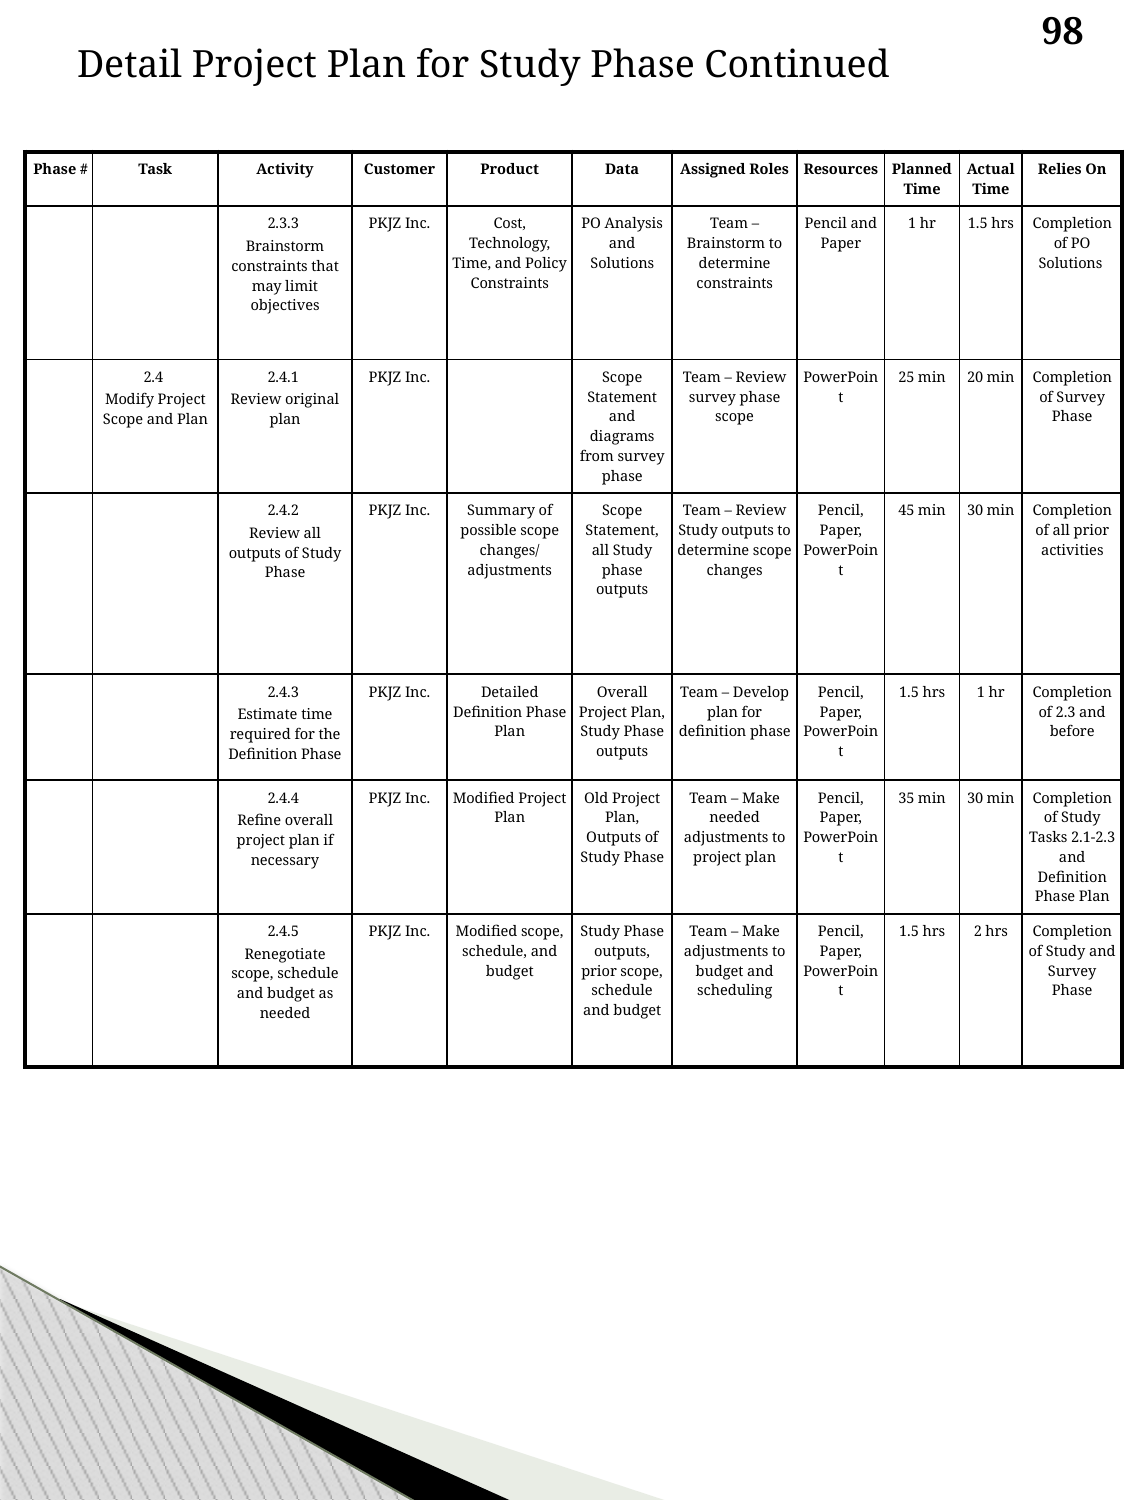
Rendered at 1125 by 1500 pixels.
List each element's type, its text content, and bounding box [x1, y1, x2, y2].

table_cell [93, 207, 217, 359]
table_cell PKJZ Inc. [353, 207, 446, 359]
table_cell Modified Project Plan [448, 781, 571, 913]
table_header Assigned Roles [673, 154, 796, 205]
table_cell PO Analysis and Solutions [573, 207, 671, 359]
table_cell 30 min [960, 781, 1021, 913]
table_cell Completion of PO Solutions [1023, 207, 1120, 359]
table_header Data [573, 154, 671, 205]
table_cell Scope Statement, all Study phase outputs [573, 494, 671, 673]
table_cell Completion of Study and Survey Phase [1023, 915, 1120, 1065]
table_cell Pencil, Paper, PowerPoint [798, 915, 884, 1065]
table_cell Team – Make adjustments to budget and scheduling [673, 915, 796, 1065]
table_cell Completion of 2.3 and before [1023, 675, 1120, 779]
table_header Relies On [1023, 154, 1120, 205]
table_cell 45 min [885, 494, 959, 673]
table_cell 20 min [960, 360, 1021, 492]
table_cell Completion of Survey Phase [1023, 360, 1120, 492]
table_cell Team – Review survey phase scope [673, 360, 796, 492]
table_cell [27, 494, 92, 673]
table_cell 2.4.4 Refine overall project plan if necessary [219, 781, 351, 913]
table_cell Team – Make needed adjustments to project plan [673, 781, 796, 913]
table_cell Study Phase outputs, prior scope, schedule and budget [573, 915, 671, 1065]
table_cell 1.5 hrs [960, 207, 1021, 359]
table_cell Overall Project Plan, Study Phase outputs [573, 675, 671, 779]
table_cell 2.3.3 Brainstorm constraints that may limit objectives [219, 207, 351, 359]
table_cell [0, 1270, 5, 1500]
table_cell [27, 915, 92, 1065]
table_cell Detailed Definition Phase Plan [448, 675, 571, 779]
table_cell 2.4.1 Review original plan [219, 360, 351, 492]
table_header Product [448, 154, 571, 205]
table_header Customer [353, 154, 446, 205]
table_cell Scope Statement and diagrams from survey phase [573, 360, 671, 492]
table_header Task [93, 154, 217, 205]
table_cell Pencil, Paper, PowerPoint [798, 675, 884, 779]
table_header Actual Time [960, 154, 1021, 205]
table_cell [27, 207, 92, 359]
table_header Phase # [27, 154, 92, 205]
table_cell 2.4.3 Estimate time required for the Definition Phase [219, 675, 351, 779]
table_cell PKJZ Inc. [353, 781, 446, 913]
table_cell Pencil, Paper, PowerPoint [798, 781, 884, 913]
table_cell Team – Review Study outputs to determine scope changes [673, 494, 796, 673]
table_cell 35 min [885, 781, 959, 913]
table_cell [93, 781, 217, 913]
table_cell Pencil, Paper, PowerPoint [798, 494, 884, 673]
table_cell PKJZ Inc. [353, 360, 446, 492]
table_cell PowerPoint [798, 360, 884, 492]
table_cell 2.4 Modify Project Scope and Plan [93, 360, 217, 492]
table_cell 1.5 hrs [885, 675, 959, 779]
table_cell 1 hr [885, 207, 959, 359]
table_cell 1.5 hrs [885, 915, 959, 1065]
table_cell 30 min [960, 494, 1021, 673]
table_cell Cost, Technology, Time, and Policy Constraints [448, 207, 571, 359]
text_box Detail Project Plan for Study Phase Continued [62, 32, 1013, 93]
table_cell [93, 915, 217, 1065]
table_cell [27, 675, 92, 779]
table_cell Team – Brainstorm to determine constraints [673, 207, 796, 359]
table_cell Team – Develop plan for definition phase [673, 675, 796, 779]
table_cell Completion of Study Tasks 2.1-2.3 and Definition Phase Plan [1023, 781, 1120, 913]
table_cell Old Project Plan, Outputs of Study Phase [573, 781, 671, 913]
table_cell [27, 781, 92, 913]
table_cell [448, 360, 571, 492]
table_cell 2.4.5 Renegotiate scope, schedule and budget as needed [219, 915, 351, 1065]
table_header Activity [219, 154, 351, 205]
table_cell Modified scope, schedule, and budget [448, 915, 571, 1065]
table_cell [27, 360, 92, 492]
table_cell 2 hrs [960, 915, 1021, 1065]
table_header Planned Time [885, 154, 959, 205]
text_box 98 [1026, 0, 1125, 60]
table_cell 2.4.2 Review all outputs of Study Phase [219, 494, 351, 673]
table_cell [93, 494, 217, 673]
table_cell 25 min [885, 360, 959, 492]
table_cell PKJZ Inc. [353, 675, 446, 779]
table_cell PKJZ Inc. [353, 915, 446, 1065]
table_cell Pencil and Paper [798, 207, 884, 359]
table_cell [93, 675, 217, 779]
table_cell 1 hr [960, 675, 1021, 779]
table_cell Completion of all prior activities [1023, 494, 1120, 673]
table_header Resources [798, 154, 884, 205]
table_cell Summary of possible scope changes/ adjustments [448, 494, 571, 673]
table_cell PKJZ Inc. [353, 494, 446, 673]
